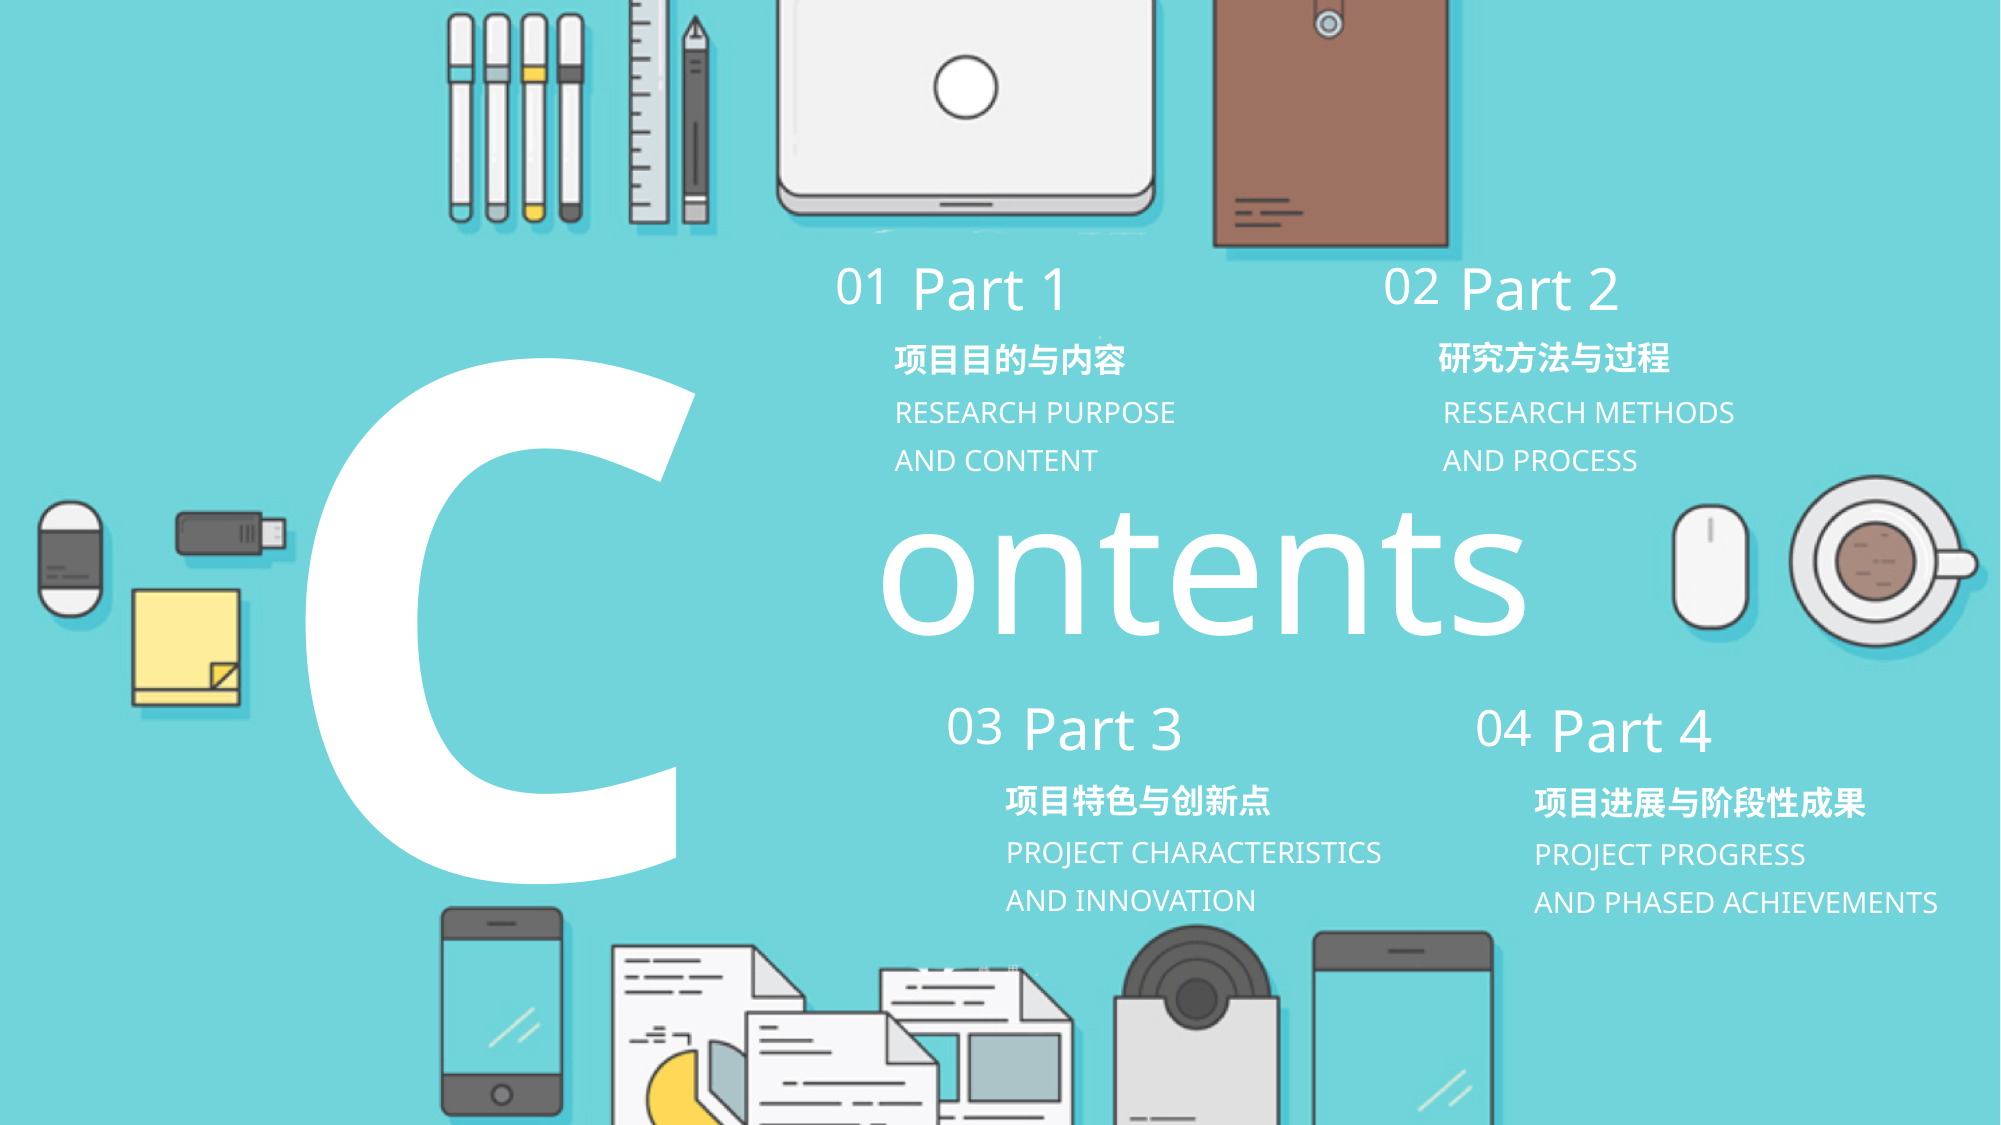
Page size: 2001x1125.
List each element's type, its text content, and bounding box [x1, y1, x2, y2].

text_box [1369, 244, 1863, 476]
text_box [1460, 686, 2000, 918]
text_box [820, 244, 1267, 476]
text_box C [250, 153, 326, 1029]
picture [0, 0, 2001, 1125]
text_box ontents [858, 443, 1550, 679]
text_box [932, 684, 1439, 916]
